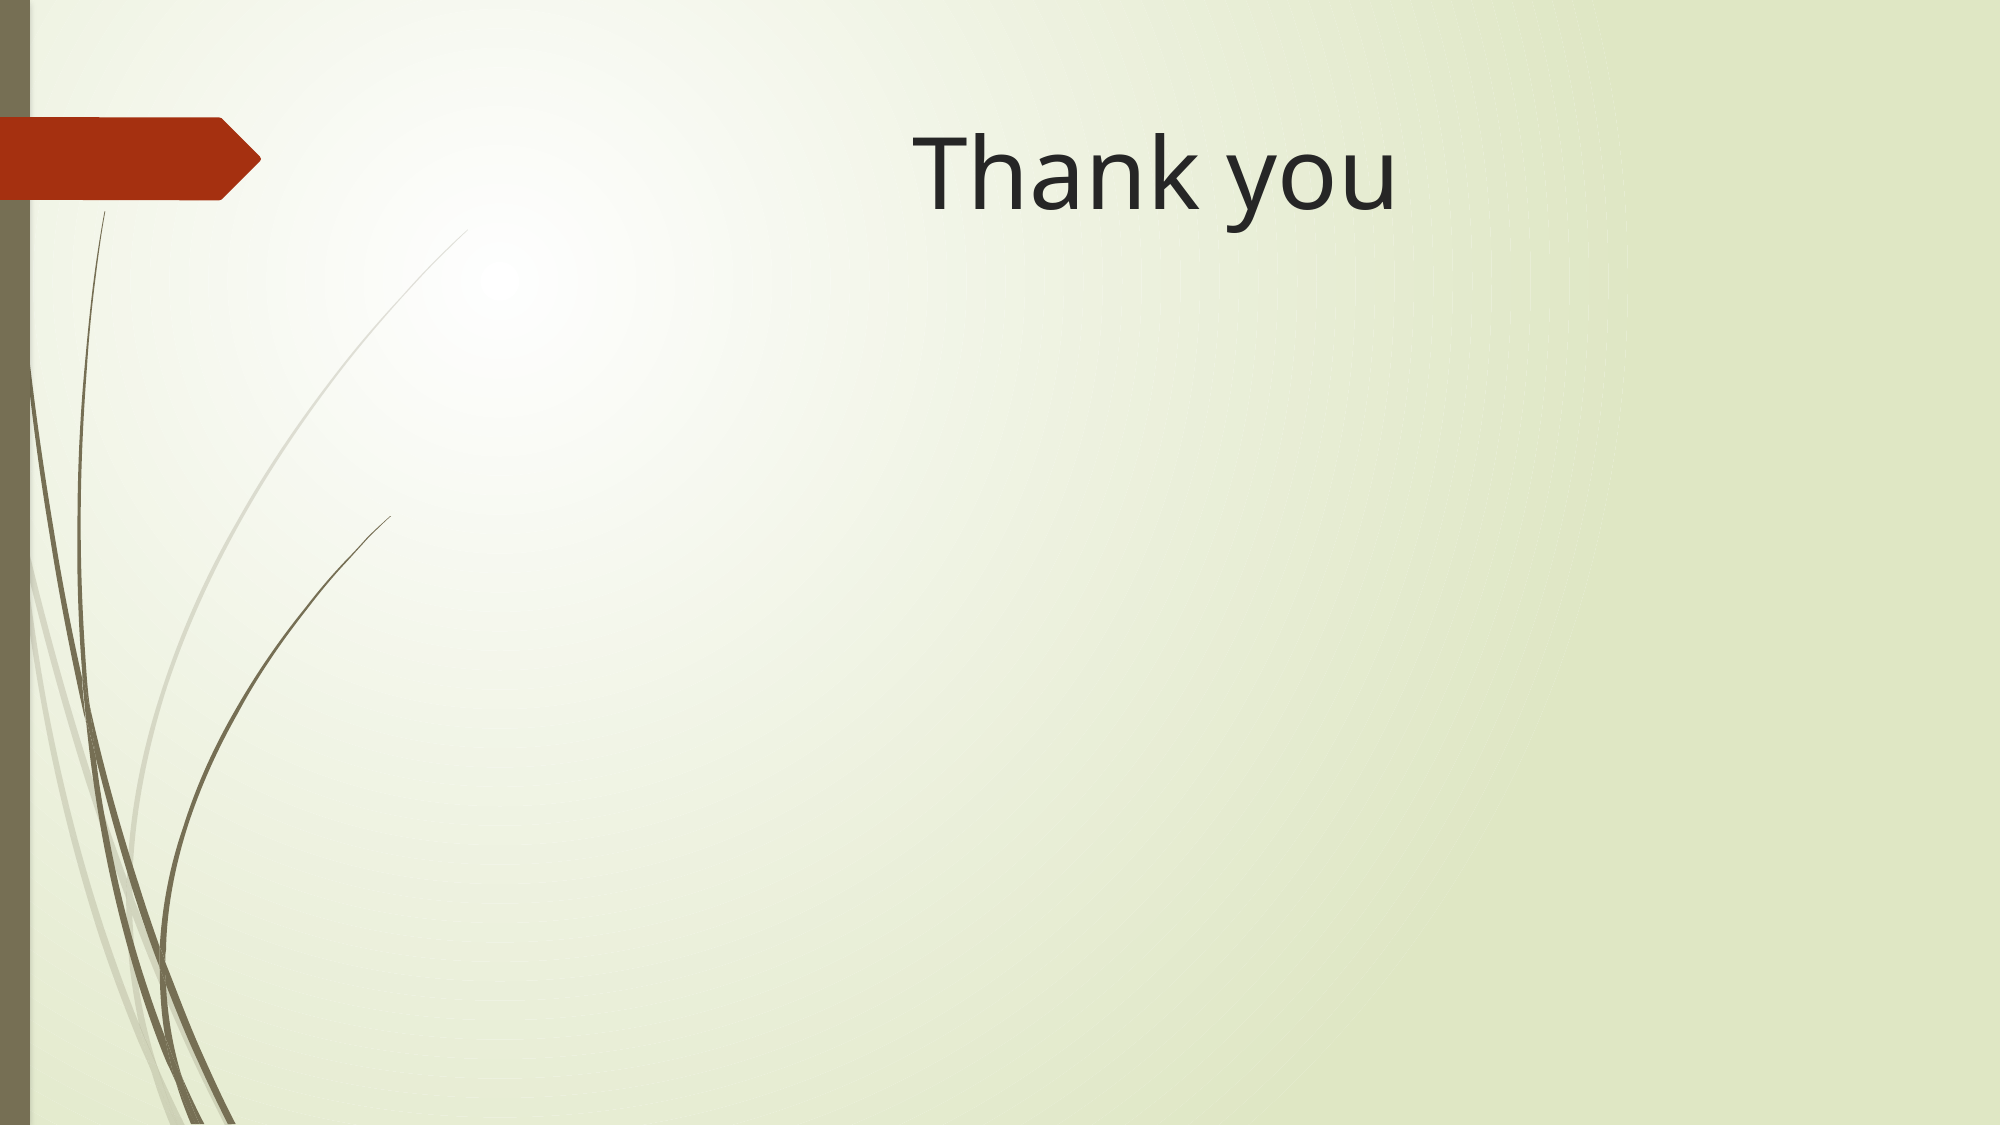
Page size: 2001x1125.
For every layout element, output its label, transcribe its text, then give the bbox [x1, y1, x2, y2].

title Thank you [425, 102, 1888, 313]
